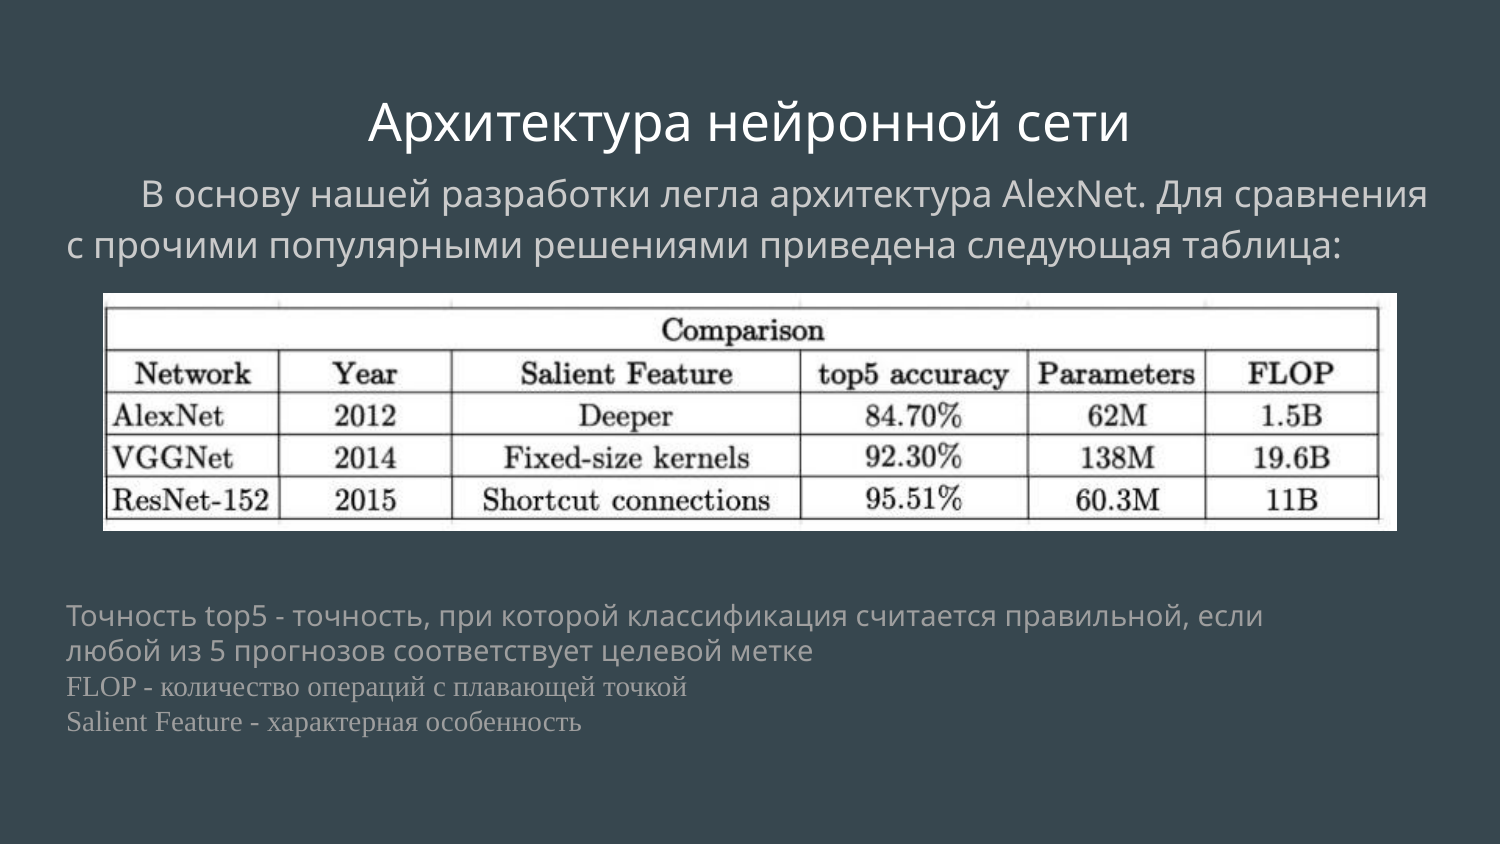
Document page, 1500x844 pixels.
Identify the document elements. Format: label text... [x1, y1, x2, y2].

list В основу нашей разработки легла архитектура AlexNet. Для сравнения с прочими популярными решениями приведена следующая таблица: [51, 148, 1449, 283]
picture [102, 292, 1398, 531]
title Архитектура нейронной сети [51, 72, 1449, 148]
text_box Точность top5 - точность, при которой классификация считается правильной, если любой из 5 прогнозов соответствует целевой метке FLOP - количество операций с плавающей точкой Salient Feature - характерная особенность [51, 581, 1383, 752]
